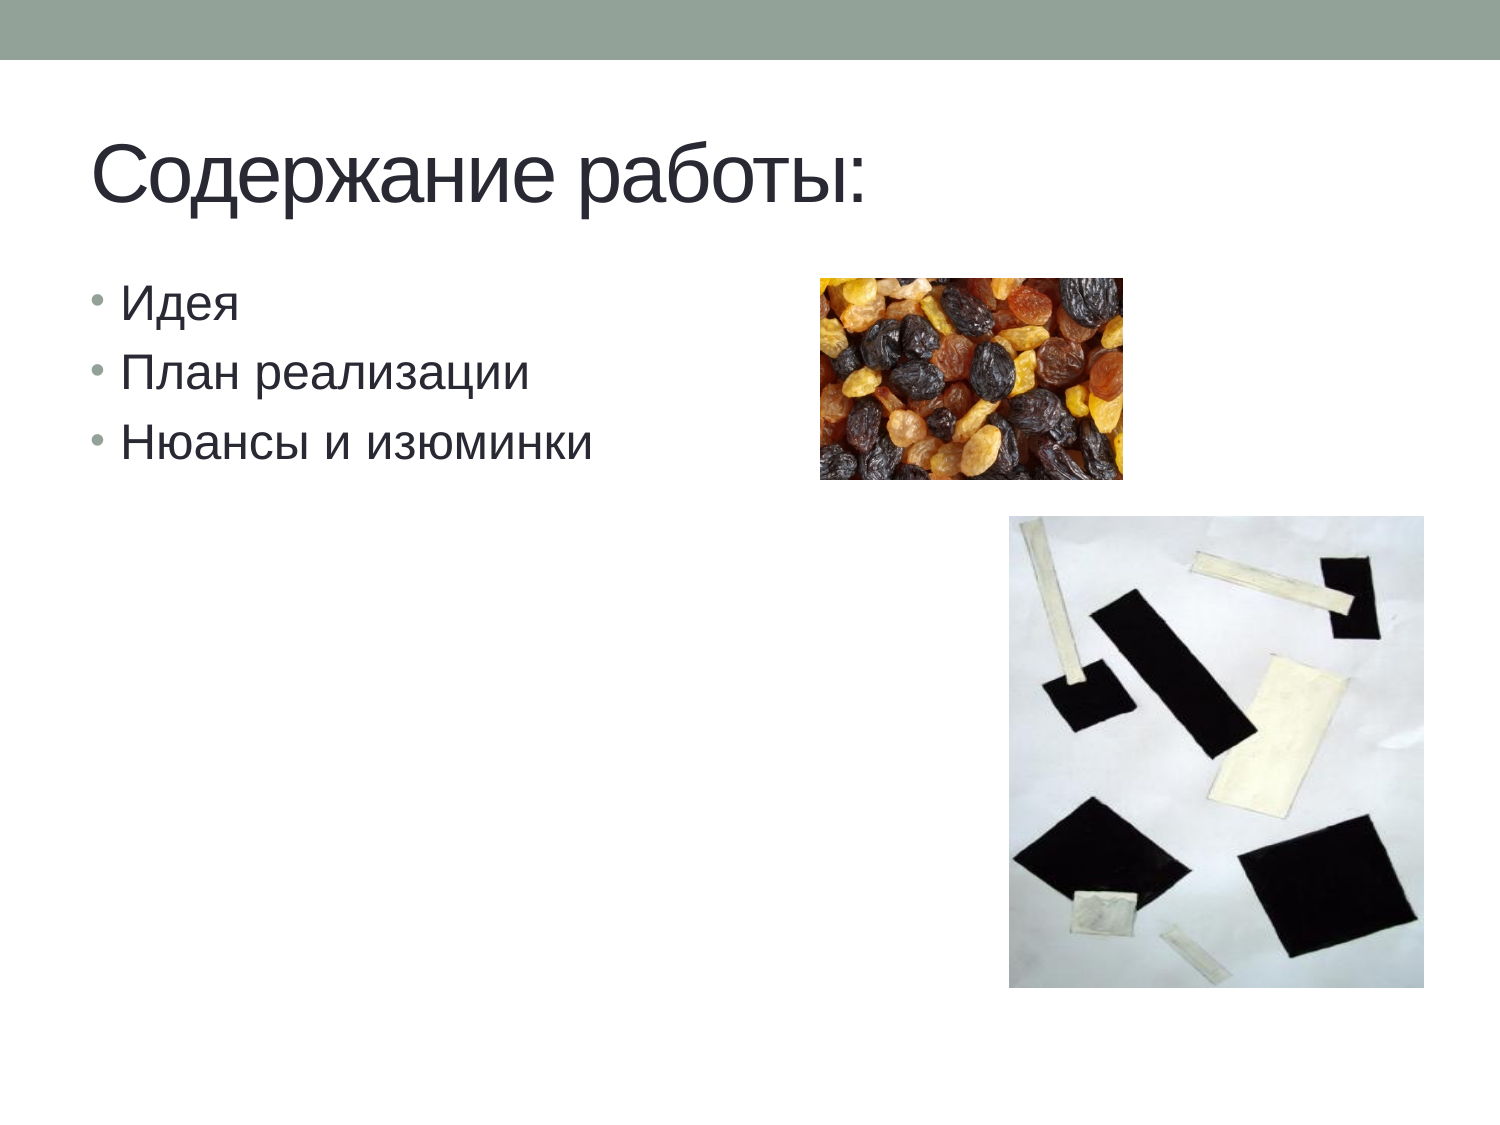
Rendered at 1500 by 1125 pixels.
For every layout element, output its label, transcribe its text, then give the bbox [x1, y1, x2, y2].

picture [1009, 516, 1424, 988]
picture [820, 278, 1123, 480]
title Содержание работы: [75, 87, 1425, 250]
list Идея План реализации Нюансы и изюминки [75, 262, 1425, 1063]
